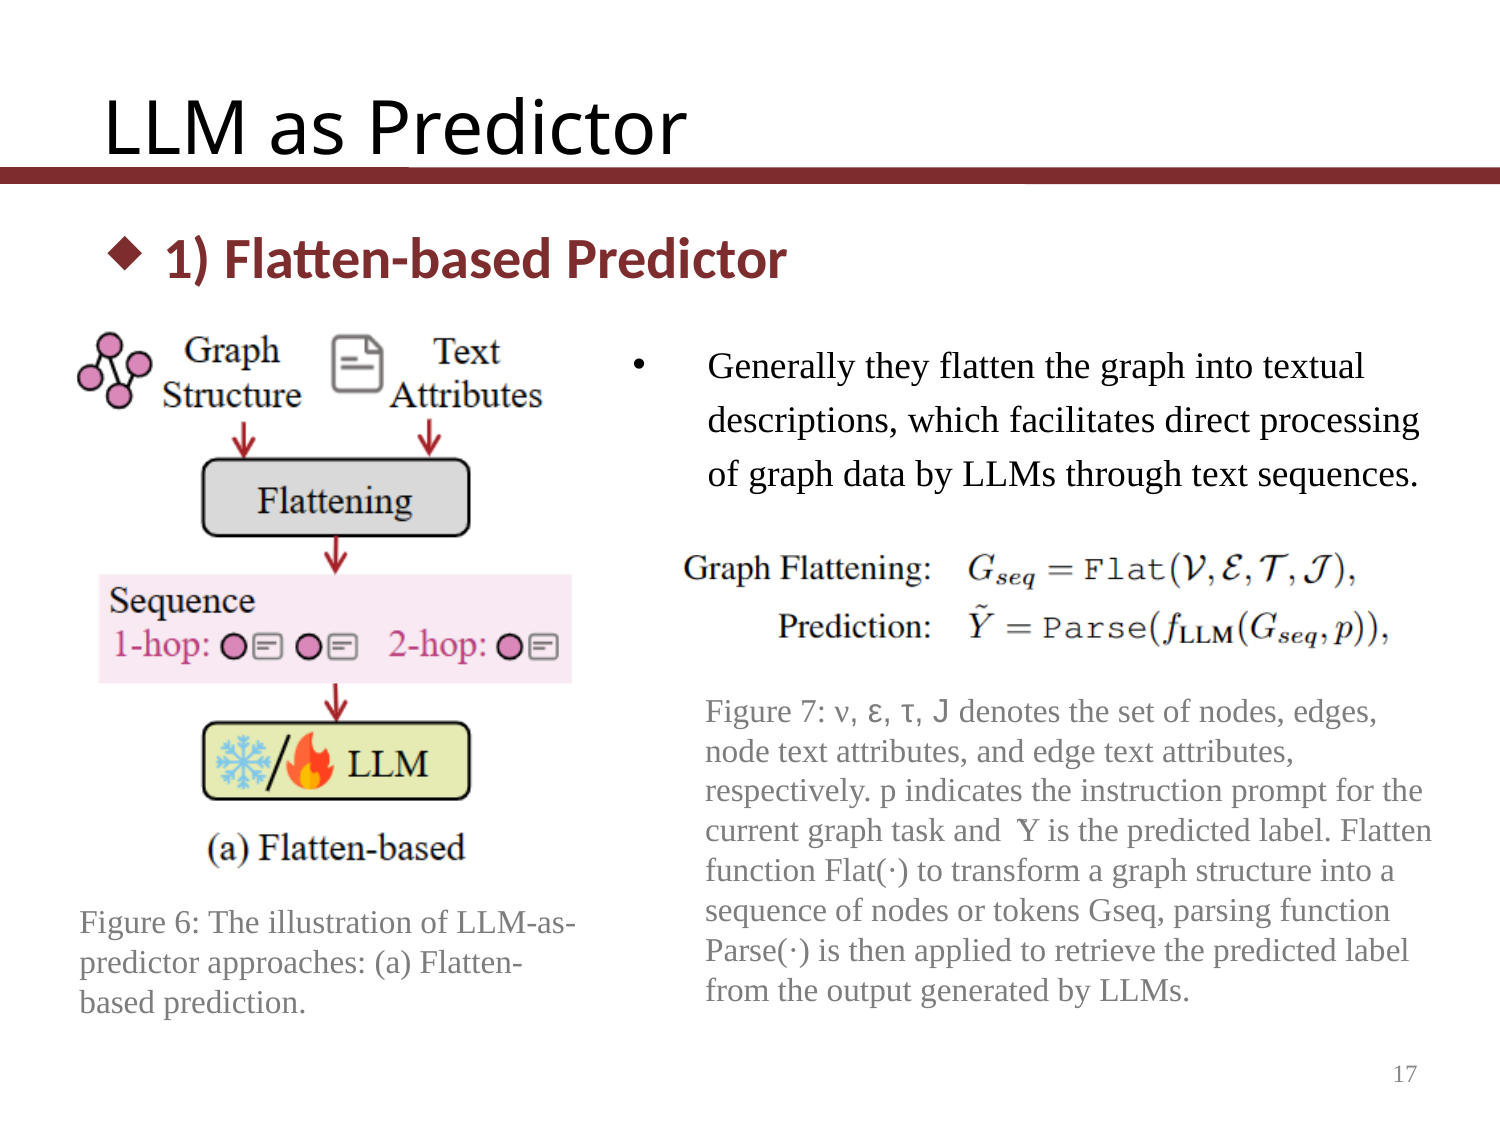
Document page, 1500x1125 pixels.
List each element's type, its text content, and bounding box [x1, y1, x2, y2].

picture [681, 546, 1392, 652]
text_box Figure 7: ν, ε, τ, J denotes the set of nodes, edges, node text attributes, and edge text attributes, respectively. p indicates the instruction prompt for the current graph task and ̃Y is the predicted label. Flatten function Flat(·) to transform a graph structure into a sequence of nodes or tokens Gseq, parsing function Parse(·) is then applied to retrieve the predicted label from the output generated by LLMs. [697, 681, 1448, 1016]
slide_number 17 [1382, 1049, 1426, 1096]
text_box LLM as Predictor [95, 60, 1455, 190]
text_box 1) Flatten-based Predictor [99, 212, 1425, 325]
picture [76, 324, 585, 870]
list Generally they flatten the graph into textual descriptions, which facilitates direct processing of graph data by LLMs through text sequences. [624, 324, 1449, 503]
text_box Figure 6: The illustration of LLM-as-predictor approaches: (a) Flatten-based prediction. [71, 893, 590, 1028]
